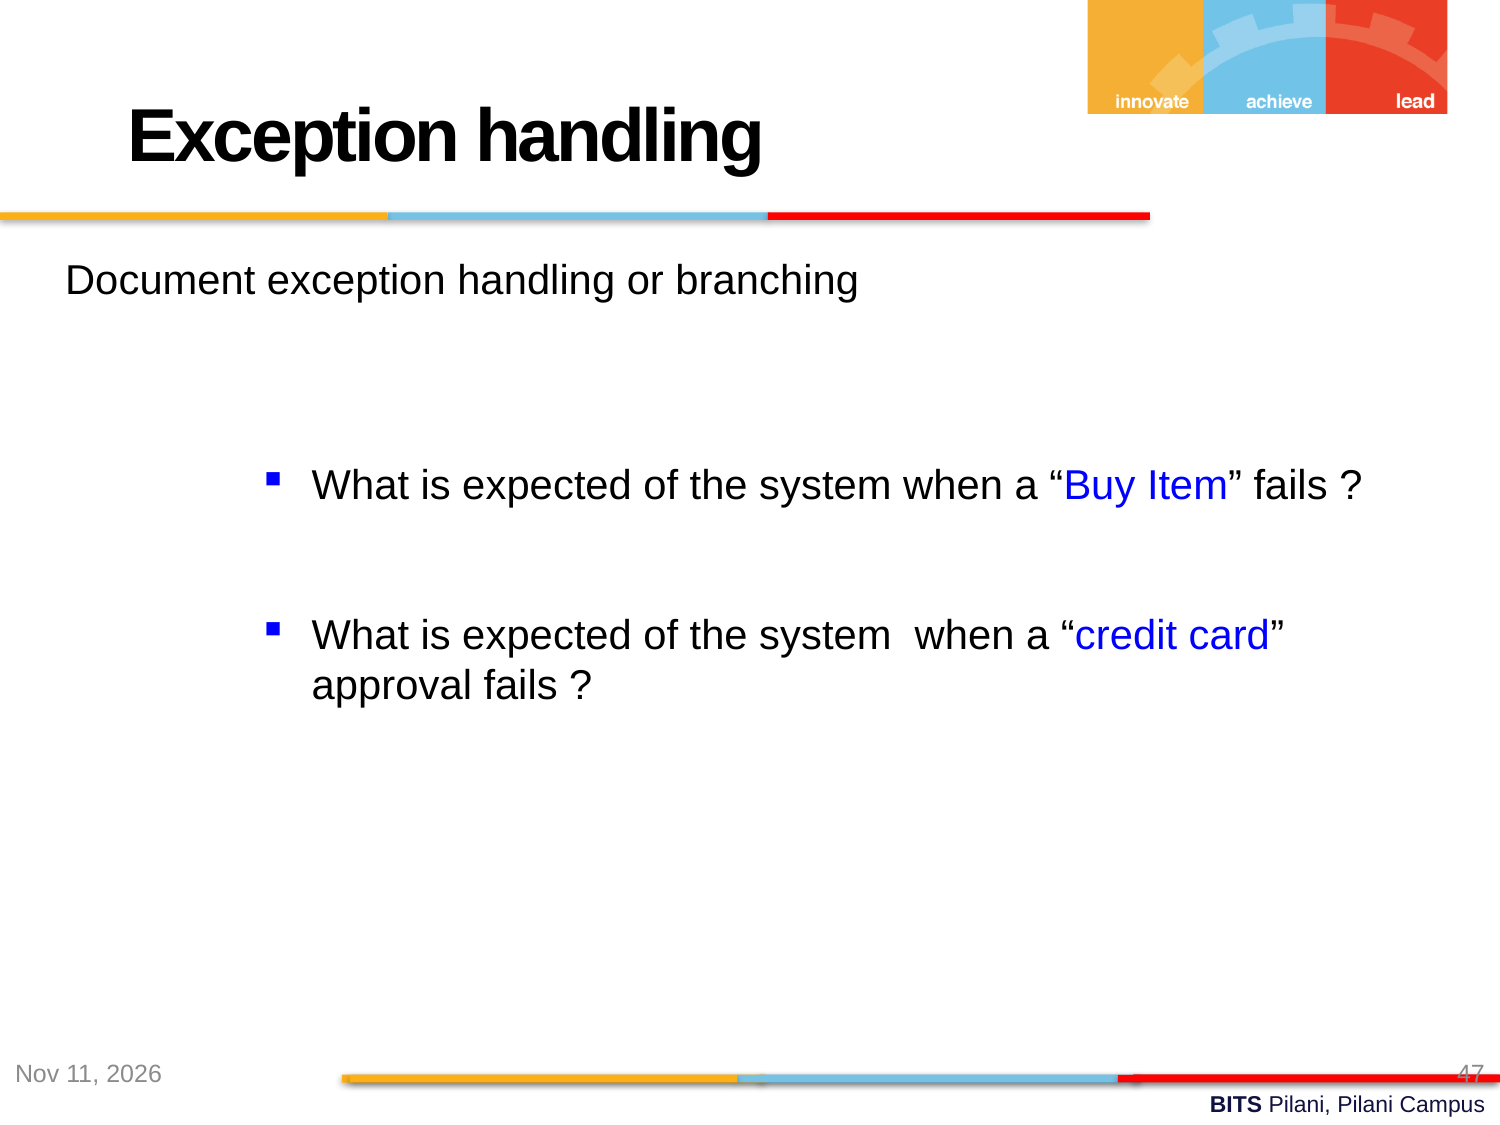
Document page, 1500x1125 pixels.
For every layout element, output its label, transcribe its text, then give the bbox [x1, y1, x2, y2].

slide_number 27-Aug-22 [0, 1042, 350, 1103]
picture [1087, 0, 1448, 114]
text_box What is expected of the system when a “Buy Item” fails ? [174, 450, 1450, 563]
title Exception handling [112, 75, 1391, 188]
text_box What is expected of the system when a “credit card” approval fails ? [174, 600, 1450, 725]
list Document exception handling or branching [50, 245, 1400, 988]
slide_number 47 [1149, 1042, 1500, 1103]
